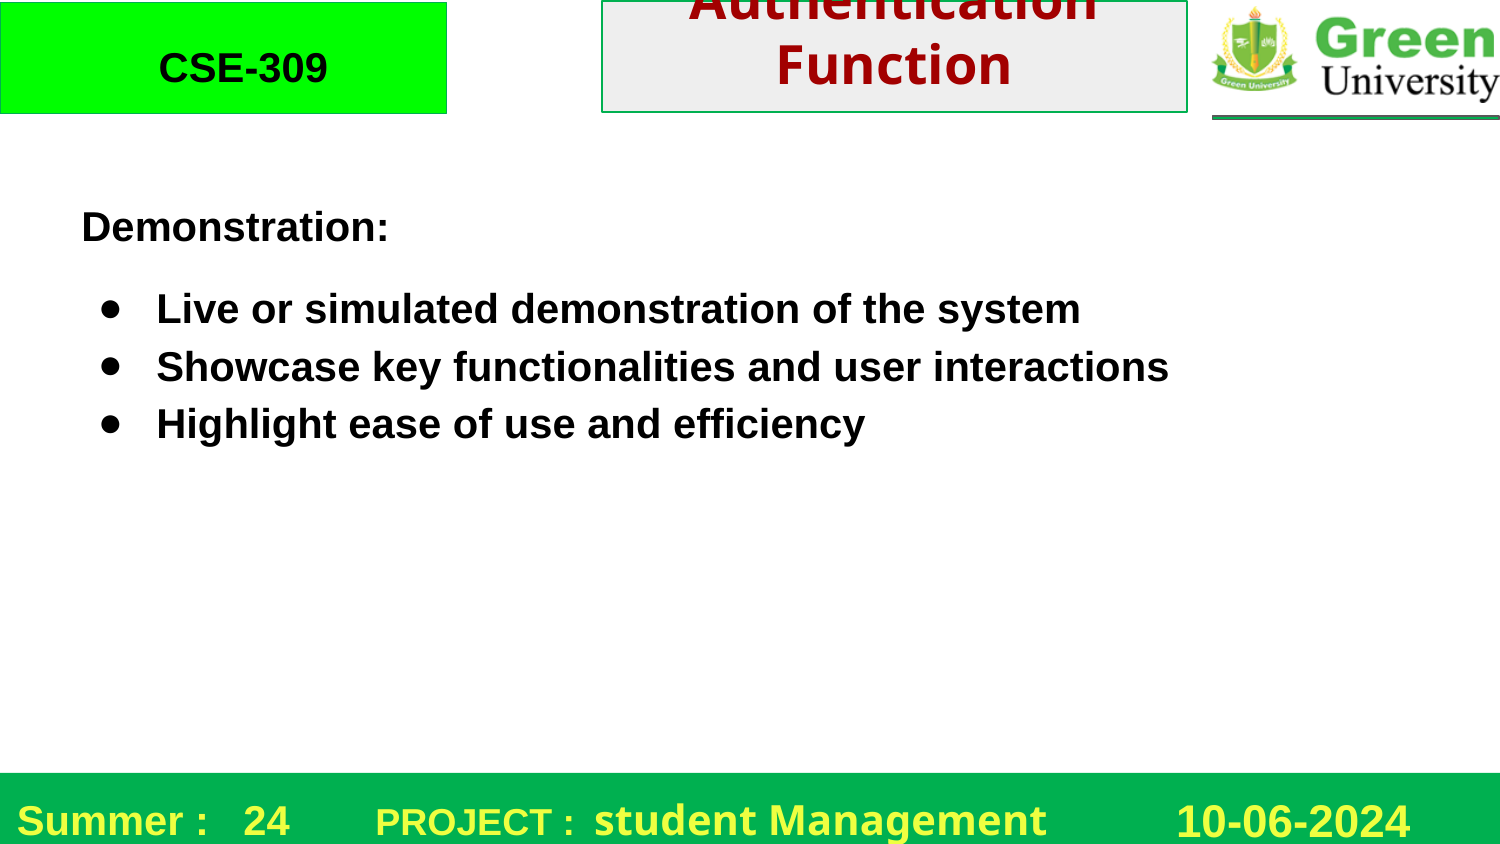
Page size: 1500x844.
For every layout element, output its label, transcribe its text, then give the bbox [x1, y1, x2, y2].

text_box PROJECT : student Management system [360, 778, 1161, 844]
text_box CSE-309 [40, 25, 447, 98]
text_box 10-06-2024 [1161, 776, 1497, 844]
text_box [800, 2, 1190, 122]
text_box Authentication Function [602, 0, 1187, 113]
text_box [0, 2, 447, 114]
text_box [447, 772, 1500, 844]
text_box [15, 771, 447, 844]
picture [1211, 6, 1500, 104]
text_box Summer : 24 [0, 778, 307, 844]
text_box [1212, 116, 1499, 120]
text_box Demonstration: Live or simulated demonstration of the system Showcase key functionalities and user interactions Highlight ease of use and efficiency [66, 176, 1340, 697]
text_box [0, 772, 15, 778]
